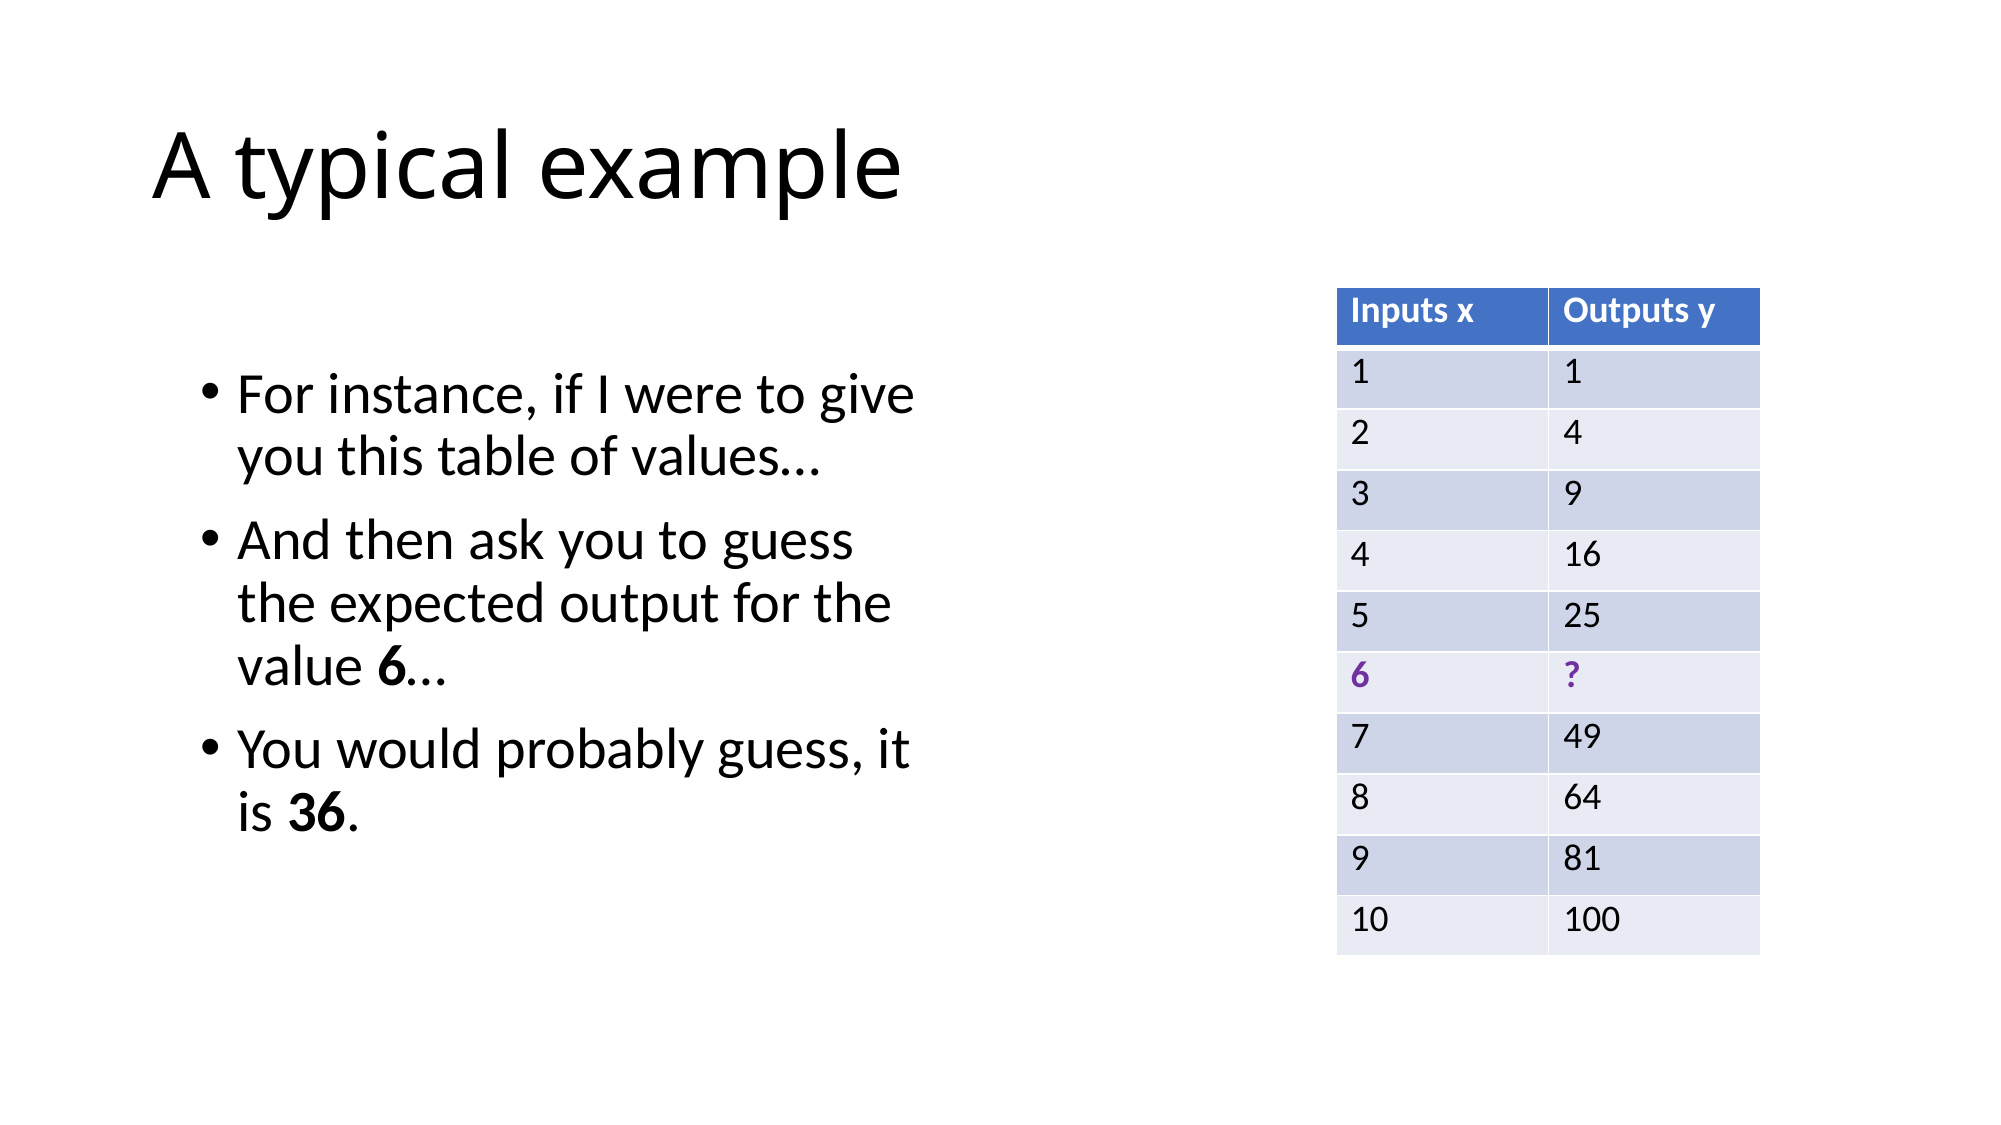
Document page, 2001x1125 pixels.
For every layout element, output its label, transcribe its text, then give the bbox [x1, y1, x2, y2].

table_cell 3 [1337, 471, 1548, 530]
table_cell ? [1549, 653, 1760, 712]
list For instance, if I were to give you this table of values… And then ask you to guess the expected output for the value 6… You would probably guess, it is 36. [185, 355, 948, 1053]
table_cell 16 [1549, 531, 1760, 590]
table_header Inputs x [1337, 288, 1548, 345]
table_cell 1 [1337, 351, 1548, 408]
table_cell 2 [1337, 410, 1548, 469]
table_cell 8 [1337, 775, 1548, 834]
table_cell 25 [1549, 592, 1760, 651]
table_cell 5 [1337, 592, 1548, 651]
table_cell 100 [1549, 896, 1760, 955]
table_cell 4 [1337, 531, 1548, 590]
table_cell 10 [1337, 896, 1548, 955]
table_cell 49 [1549, 714, 1760, 773]
title A typical example [137, 59, 1863, 278]
table_cell 9 [1549, 471, 1760, 530]
table_cell 1 [1549, 351, 1760, 408]
table_cell 9 [1337, 836, 1548, 895]
table_cell 4 [1549, 410, 1760, 469]
table_cell 81 [1549, 836, 1760, 895]
table_cell 6 [1337, 653, 1548, 712]
table_cell 64 [1549, 775, 1760, 834]
table_cell 7 [1337, 714, 1548, 773]
table_header Outputs y [1549, 288, 1760, 345]
